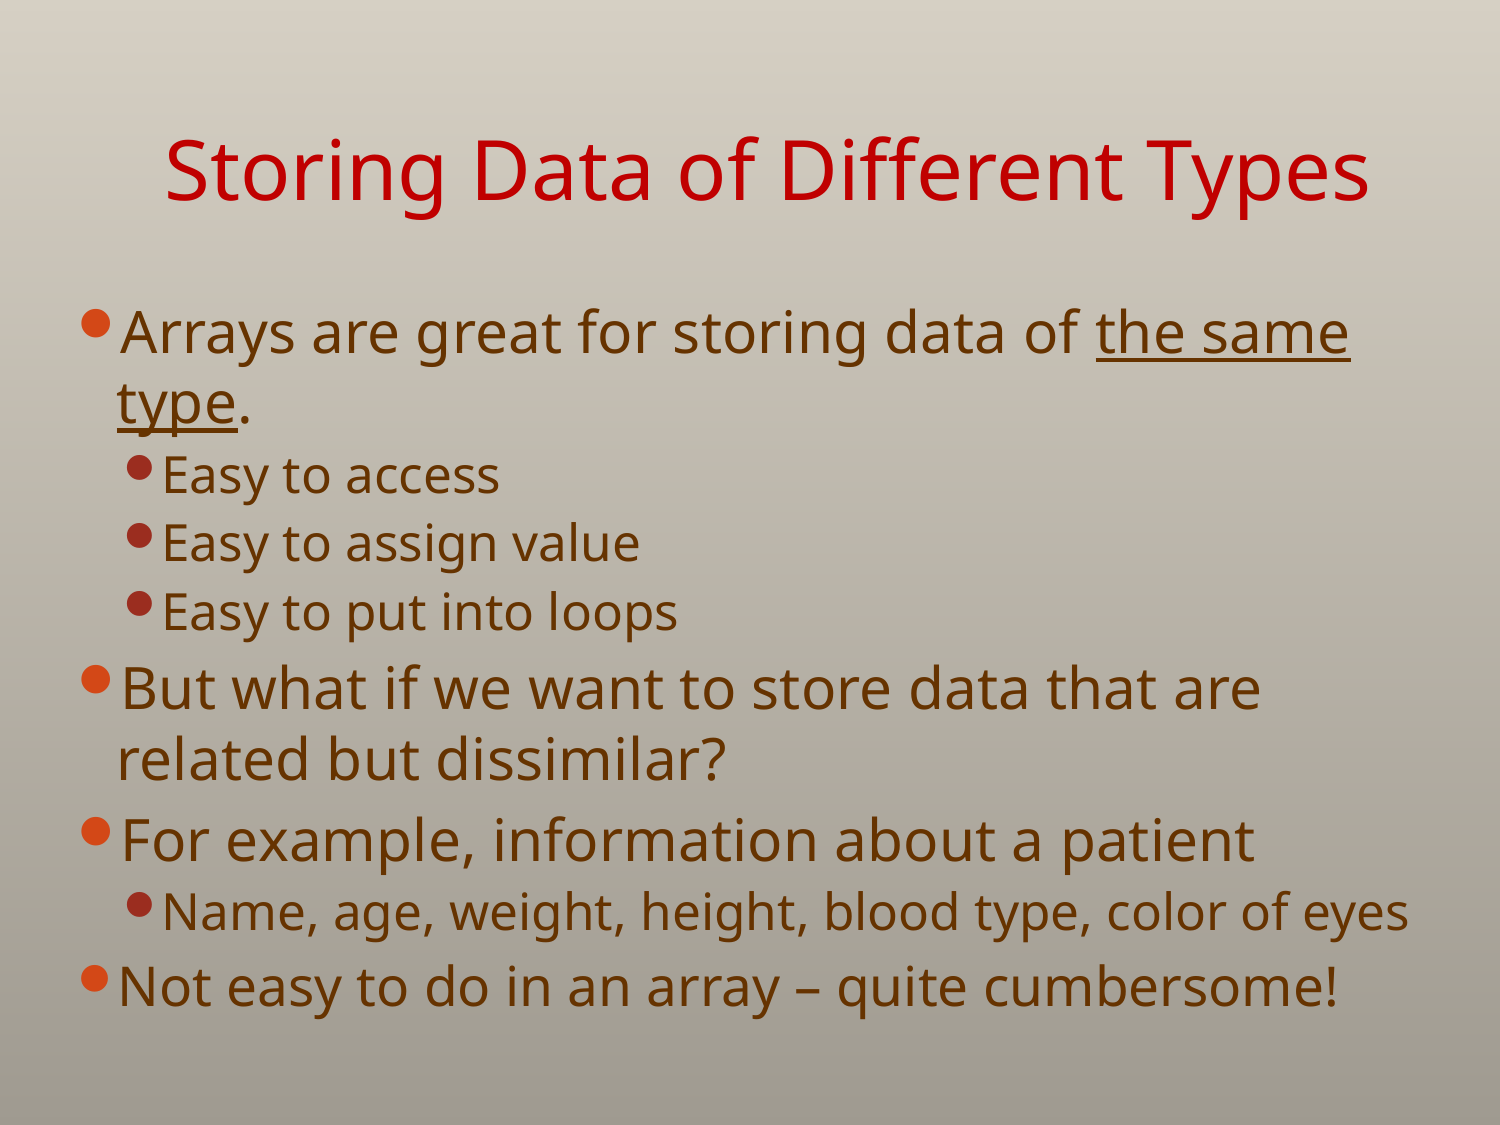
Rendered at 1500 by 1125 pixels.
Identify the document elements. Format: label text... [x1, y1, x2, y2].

list Arrays are great for storing data of the same type. Easy to access Easy to assign value Easy to put into loops But what if we want to store data that are related but dissimilar? For example, information about a patient Name, age, weight, height, blood type, color of eyes Not easy to do in an array – quite cumbersome! [62, 287, 1450, 1038]
title Storing Data of Different Types [150, 45, 1425, 233]
